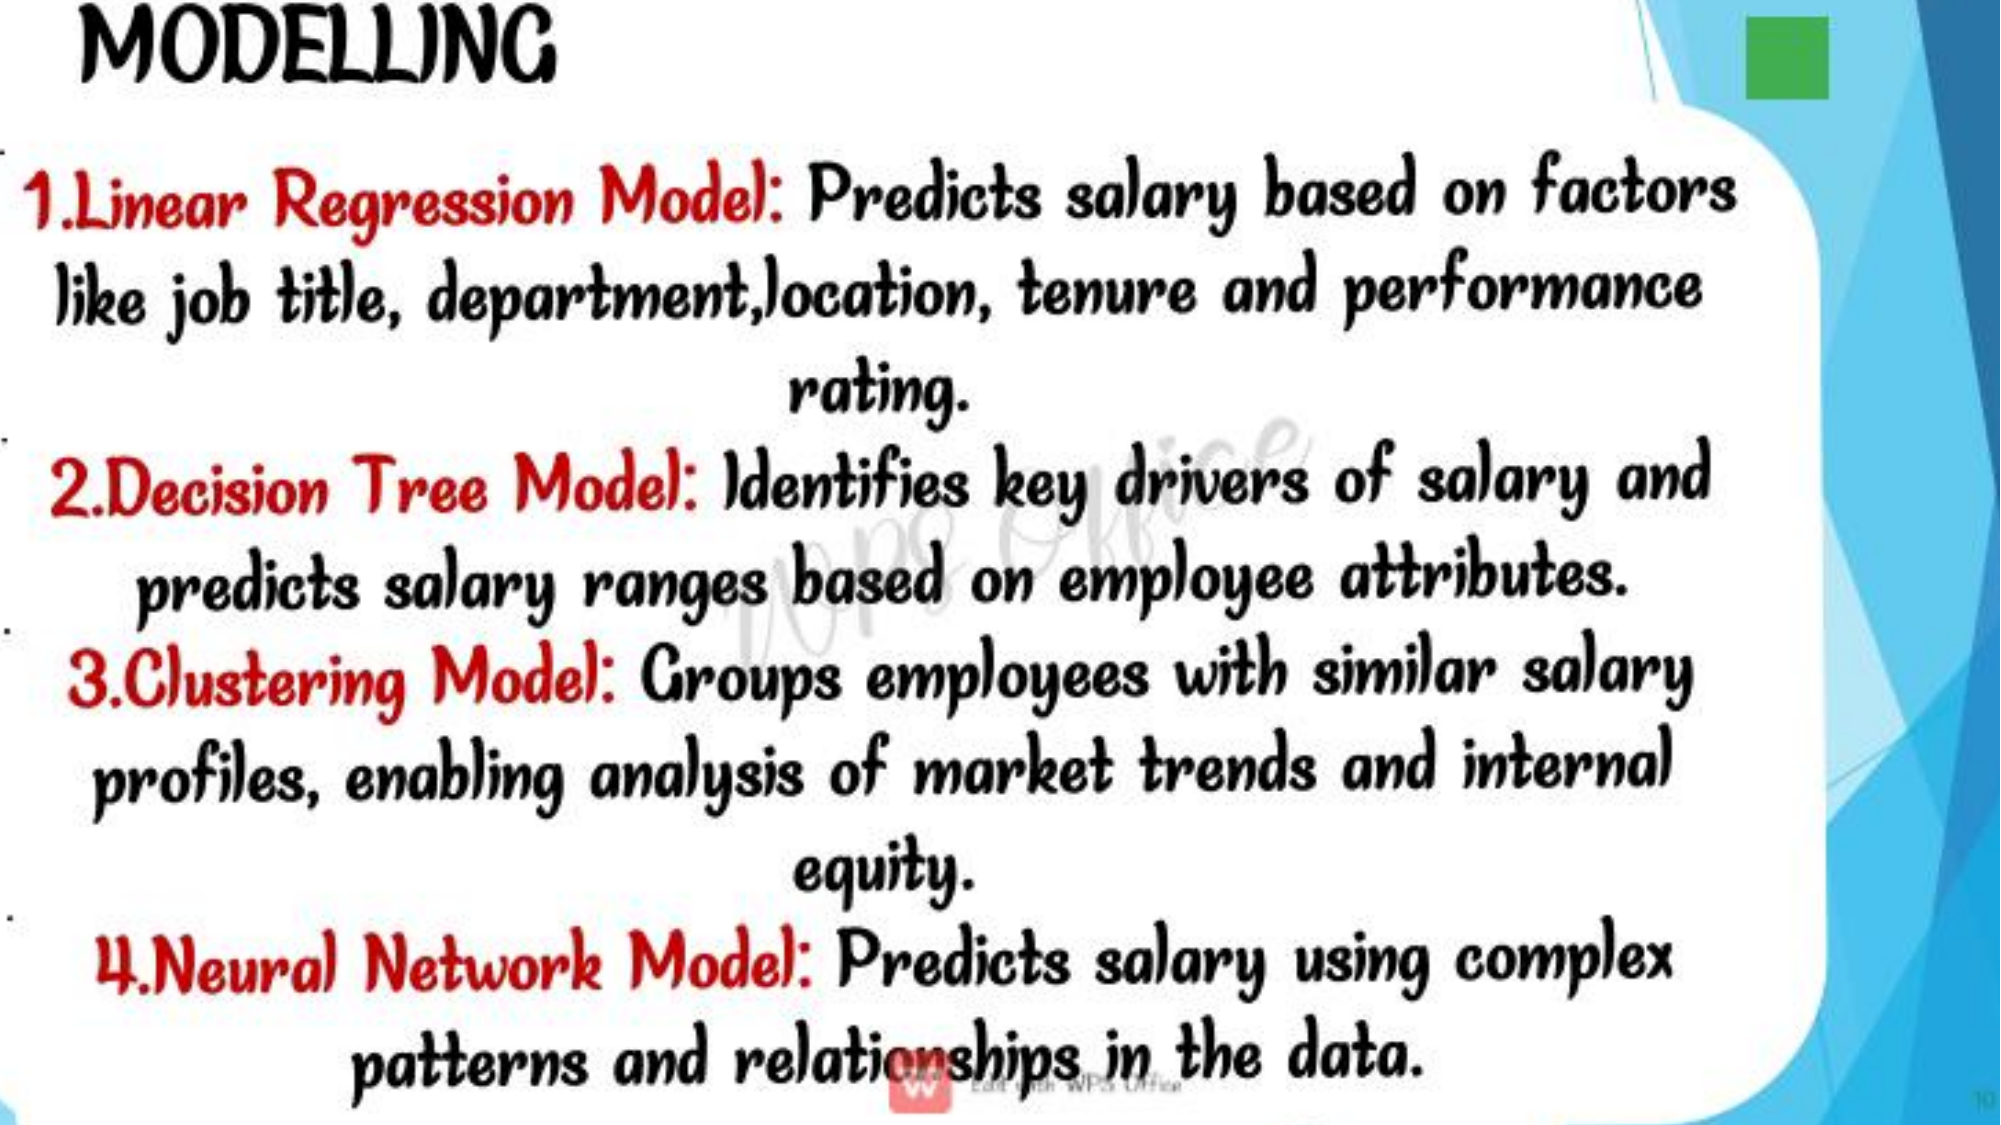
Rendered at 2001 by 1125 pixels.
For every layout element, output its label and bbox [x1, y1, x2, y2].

list [0, 0, 2000, 1125]
